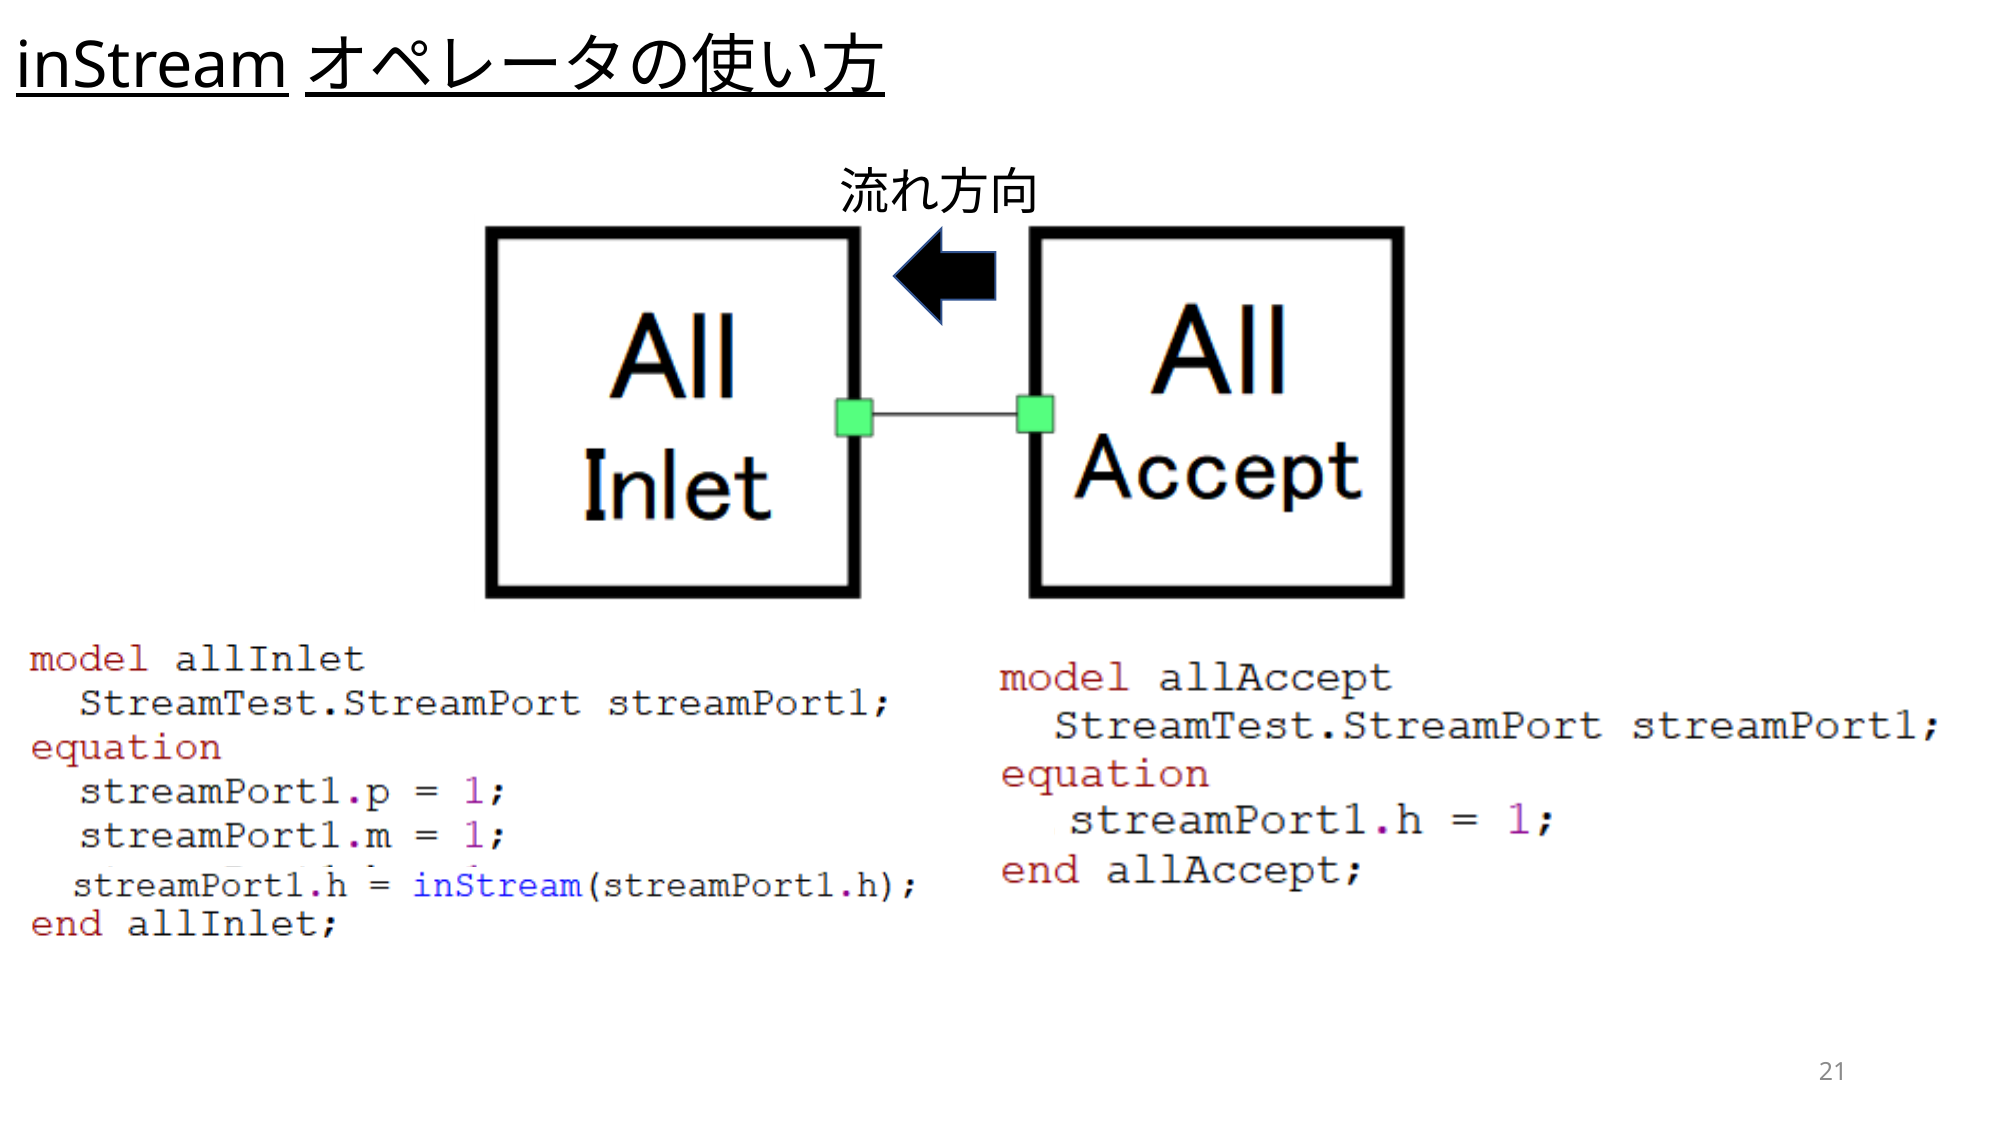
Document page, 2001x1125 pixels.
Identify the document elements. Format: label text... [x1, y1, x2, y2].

slide_number 21 [1412, 1042, 1863, 1103]
picture [999, 658, 1959, 938]
picture [29, 637, 945, 958]
text_box inStreamオペレータの使い方 [7, 14, 894, 109]
picture [473, 214, 1416, 612]
text_box 流れ方向 [824, 151, 1055, 214]
